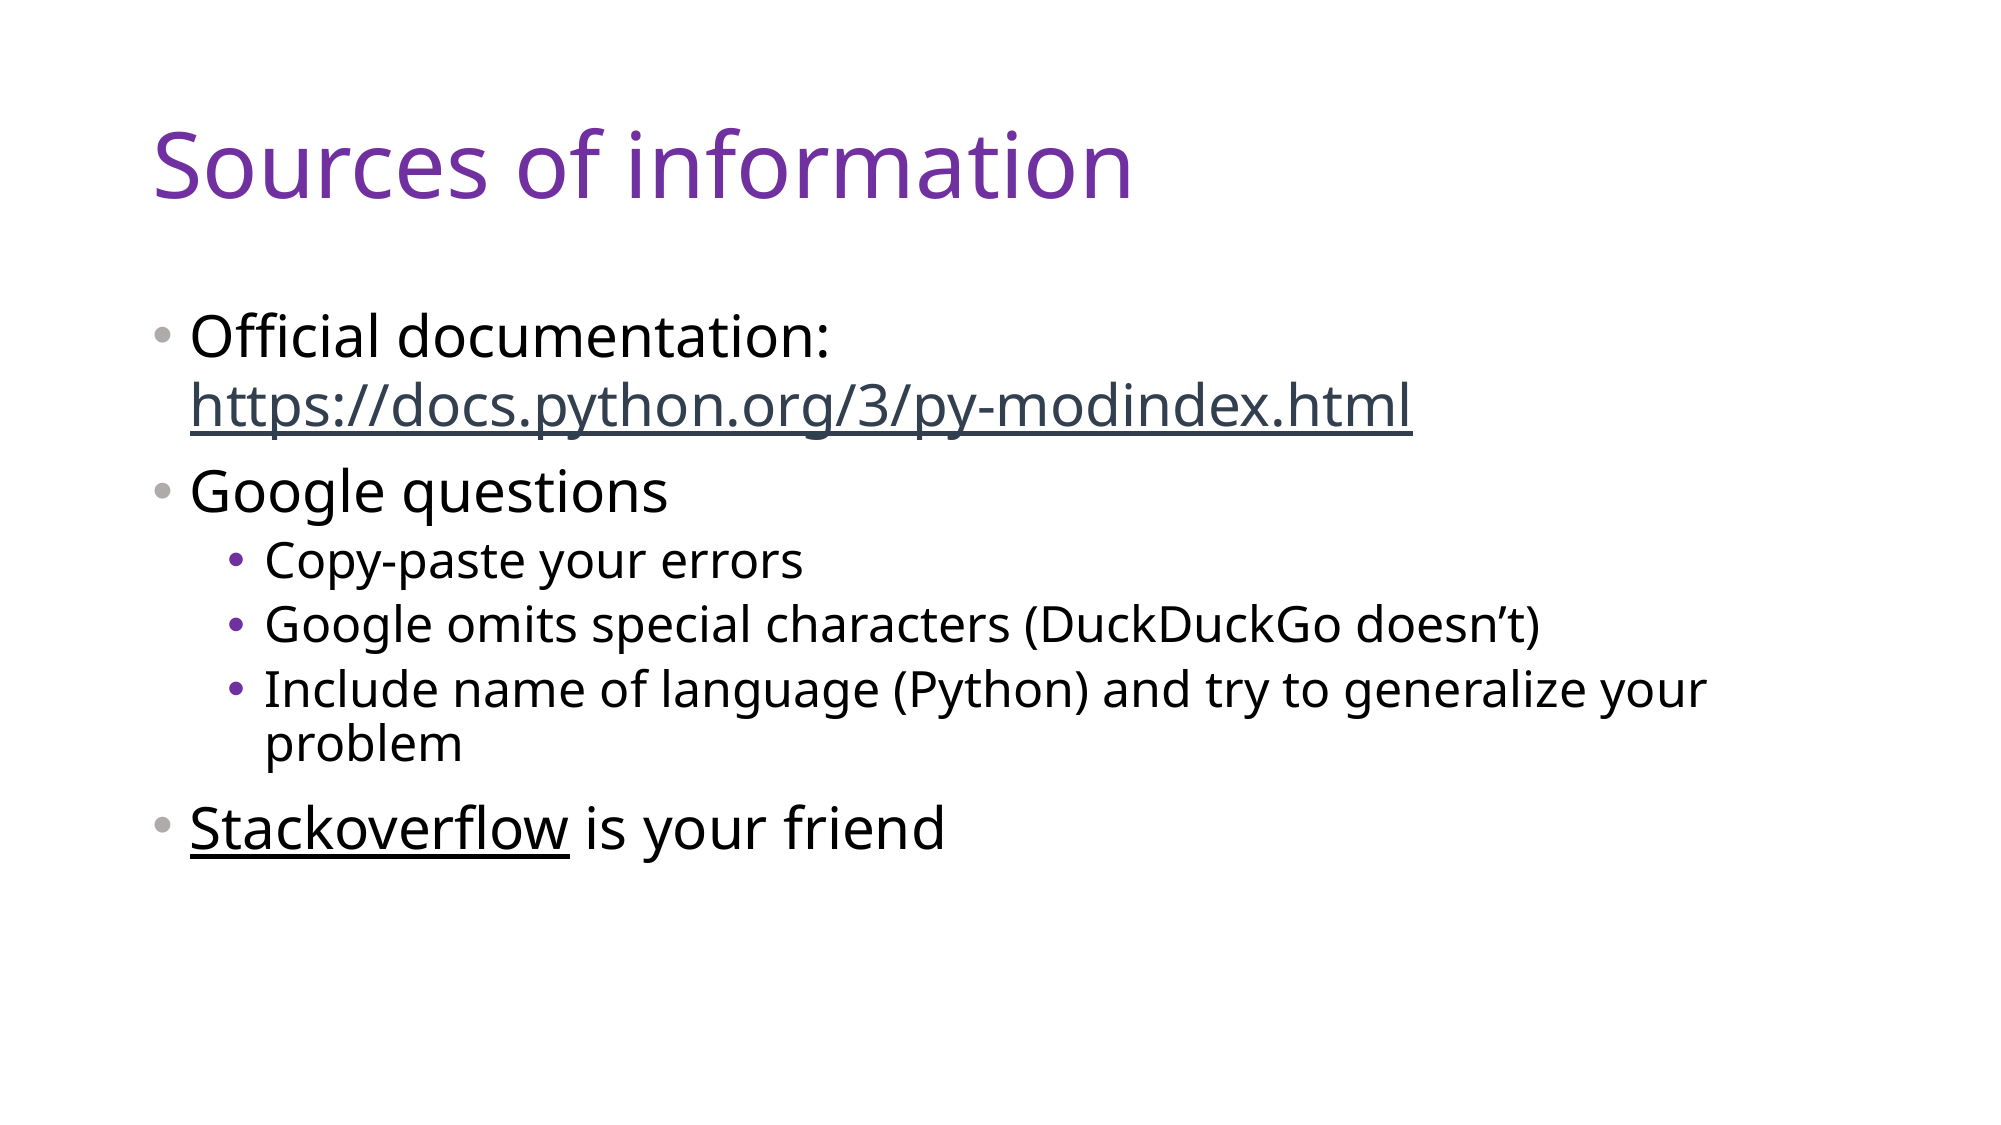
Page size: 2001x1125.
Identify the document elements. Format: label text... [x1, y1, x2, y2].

title Sources of information [137, 59, 1863, 278]
list Official documentation: https://docs.python.org/3/py-modindex.html Google questions Copy-paste your errors Google omits special characters (DuckDuckGo doesn’t) Include name of language (Python) and try to generalize your problem Stackoverflow is your friend [137, 299, 1863, 1014]
